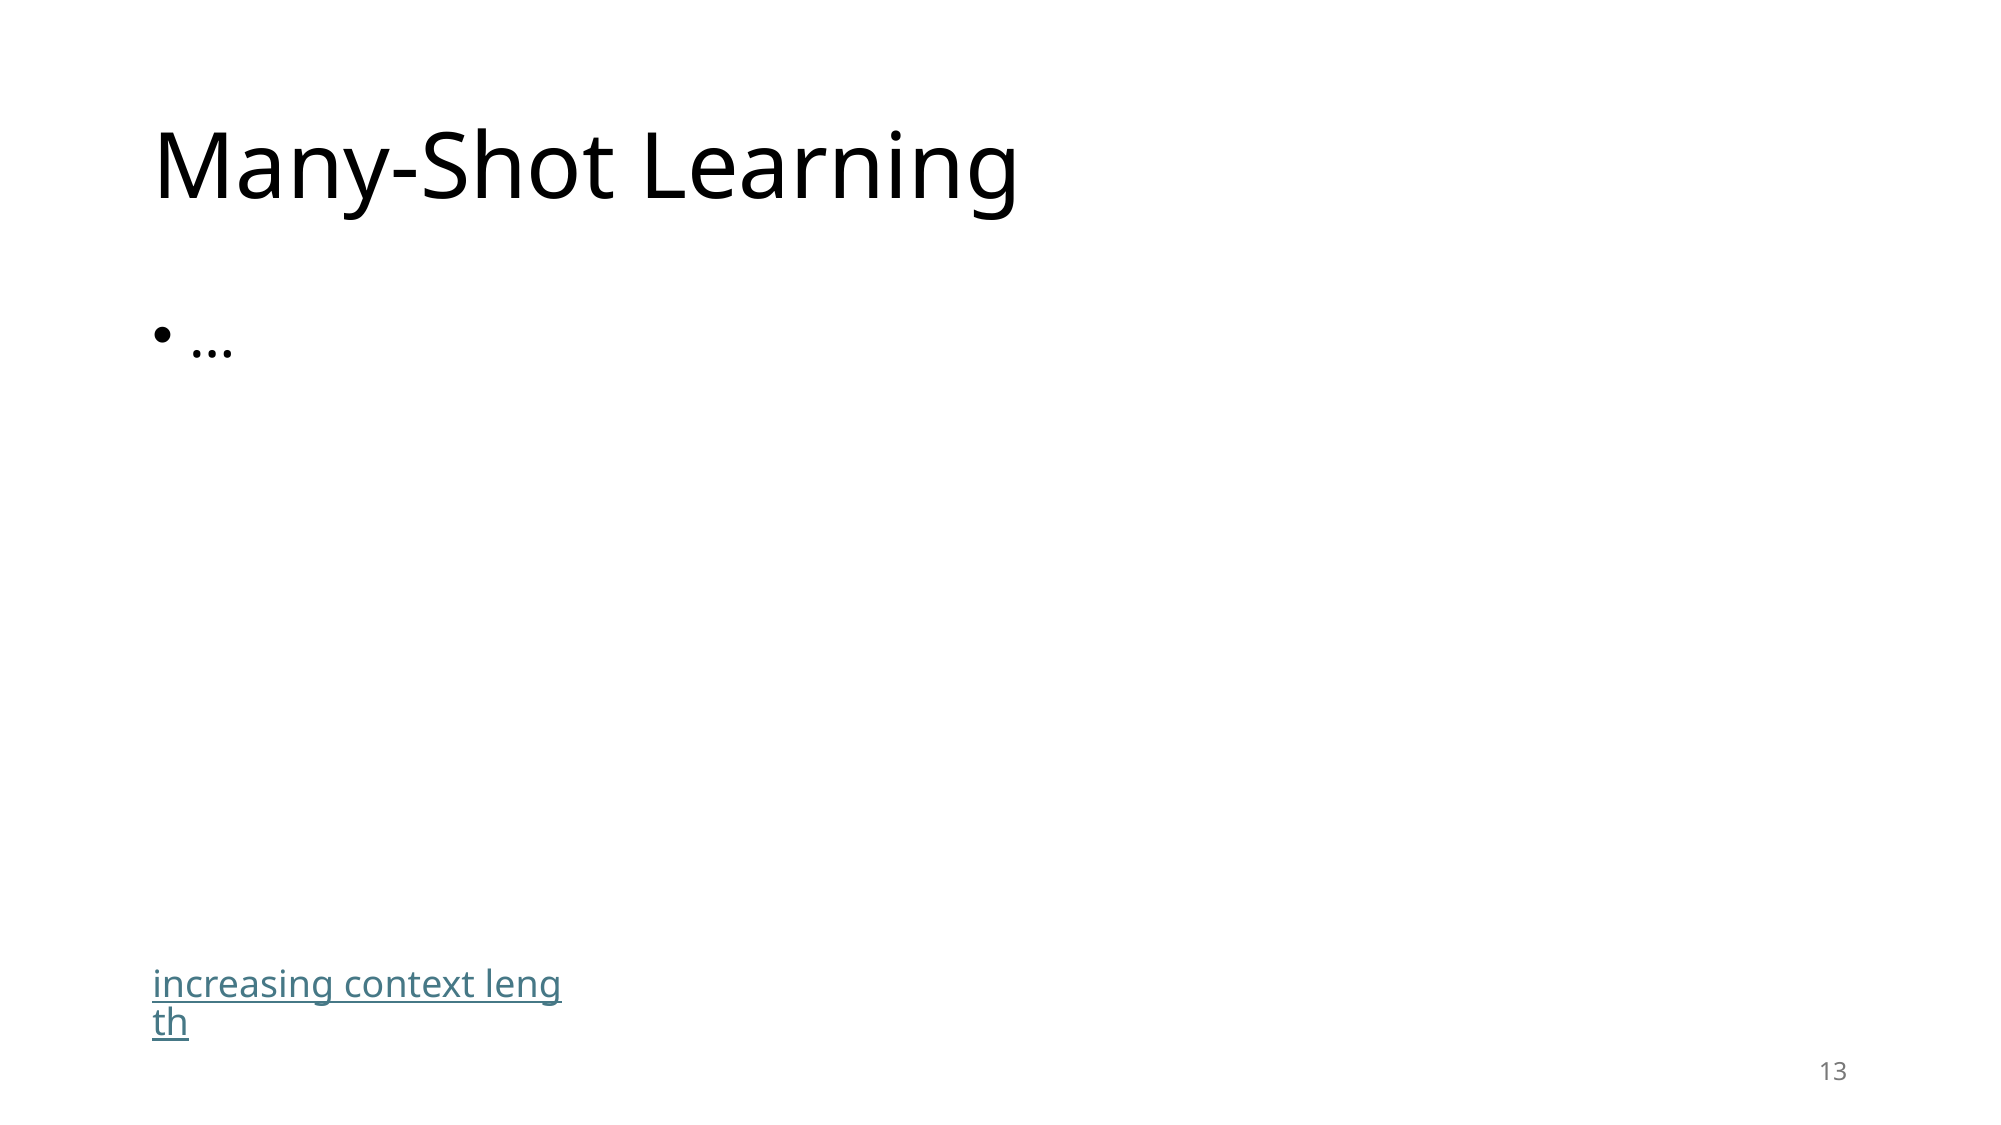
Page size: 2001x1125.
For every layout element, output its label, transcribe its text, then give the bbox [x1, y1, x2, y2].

title Many-Shot Learning [137, 59, 1863, 278]
text_box increasing context length [137, 952, 578, 1019]
slide_number 13 [1412, 1042, 1863, 1103]
list … [137, 299, 1863, 1014]
